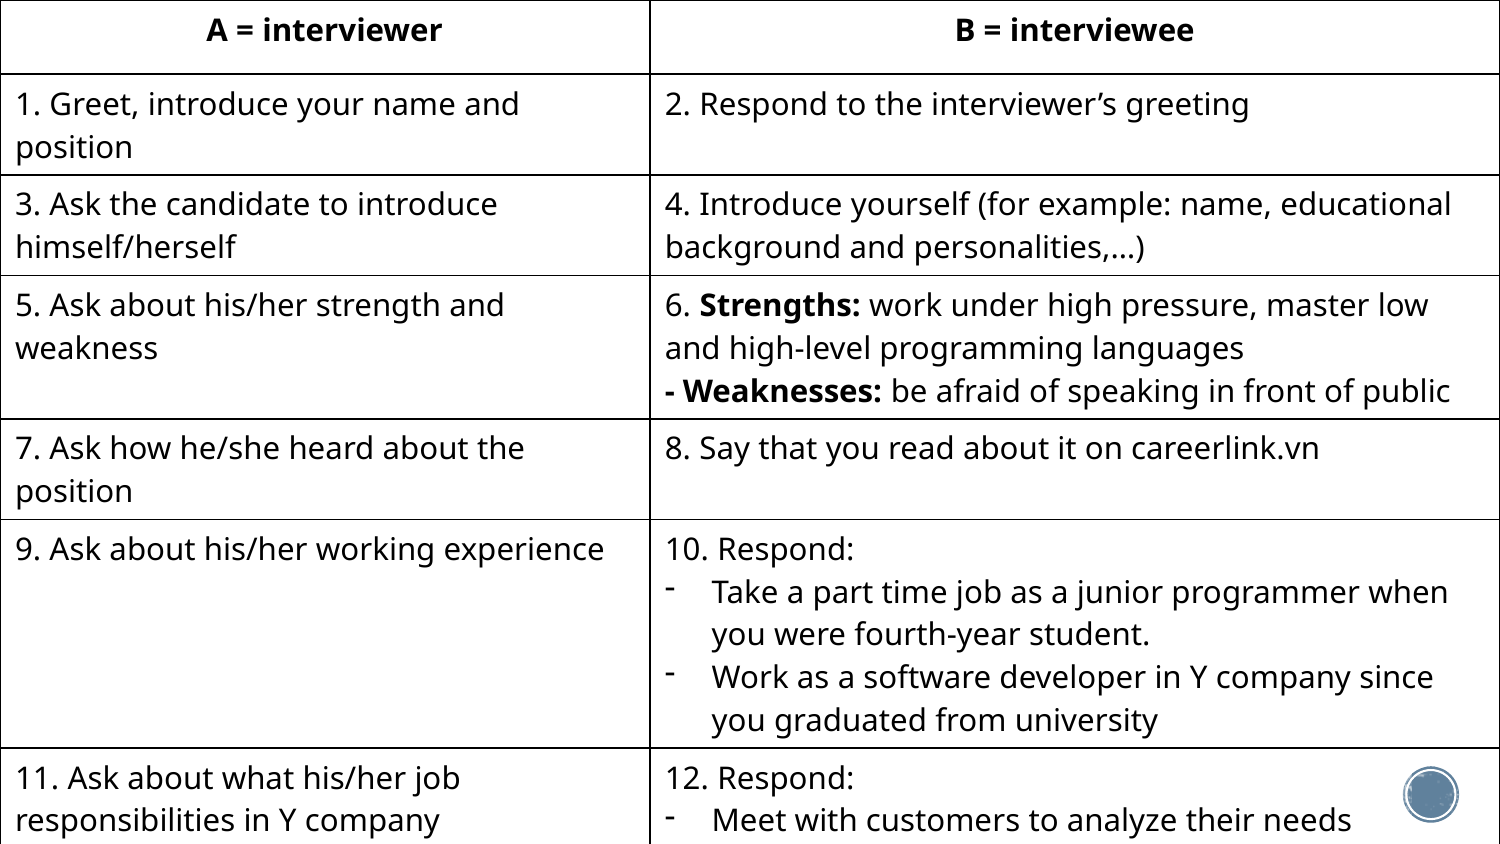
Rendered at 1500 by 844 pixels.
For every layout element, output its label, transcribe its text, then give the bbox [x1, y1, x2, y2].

table_cell 6. Strengths: work under high pressure, master low and high-level programming languages - Weaknesses: be afraid of speaking in front of public [651, 276, 1499, 418]
table_cell 4. Introduce yourself (for example: name, educational background and personalities,…) [651, 176, 1499, 275]
table_cell 7. Ask how he/she heard about the position [1, 420, 649, 519]
table_cell 1. Greet, introduce your name and position [1, 75, 649, 174]
table_cell 3. Ask the candidate to introduce himself/herself [1, 176, 649, 275]
table_header A = interviewer [1, 1, 649, 73]
table_cell 2. Respond to the interviewer’s greeting [651, 75, 1499, 174]
table_cell 9. Ask about his/her working experience [1, 520, 649, 747]
table_header B = interviewee [651, 1, 1499, 73]
table_cell 10. Respond: Take a part time job as a junior programmer when you were fourth-year student. Work as a software developer in Y company since you graduated from university [651, 520, 1499, 747]
table_cell 8. Say that you read about it on careerlink.vn [651, 420, 1499, 519]
table_cell 5. Ask about his/her strength and weakness [1, 276, 649, 418]
table_cell 11. Ask about what his/her job responsibilities in Y company [1, 749, 649, 844]
table_cell 12. Respond: Meet with customers to analyze their needs Develop software applications from the beginning to the end [651, 749, 1499, 844]
